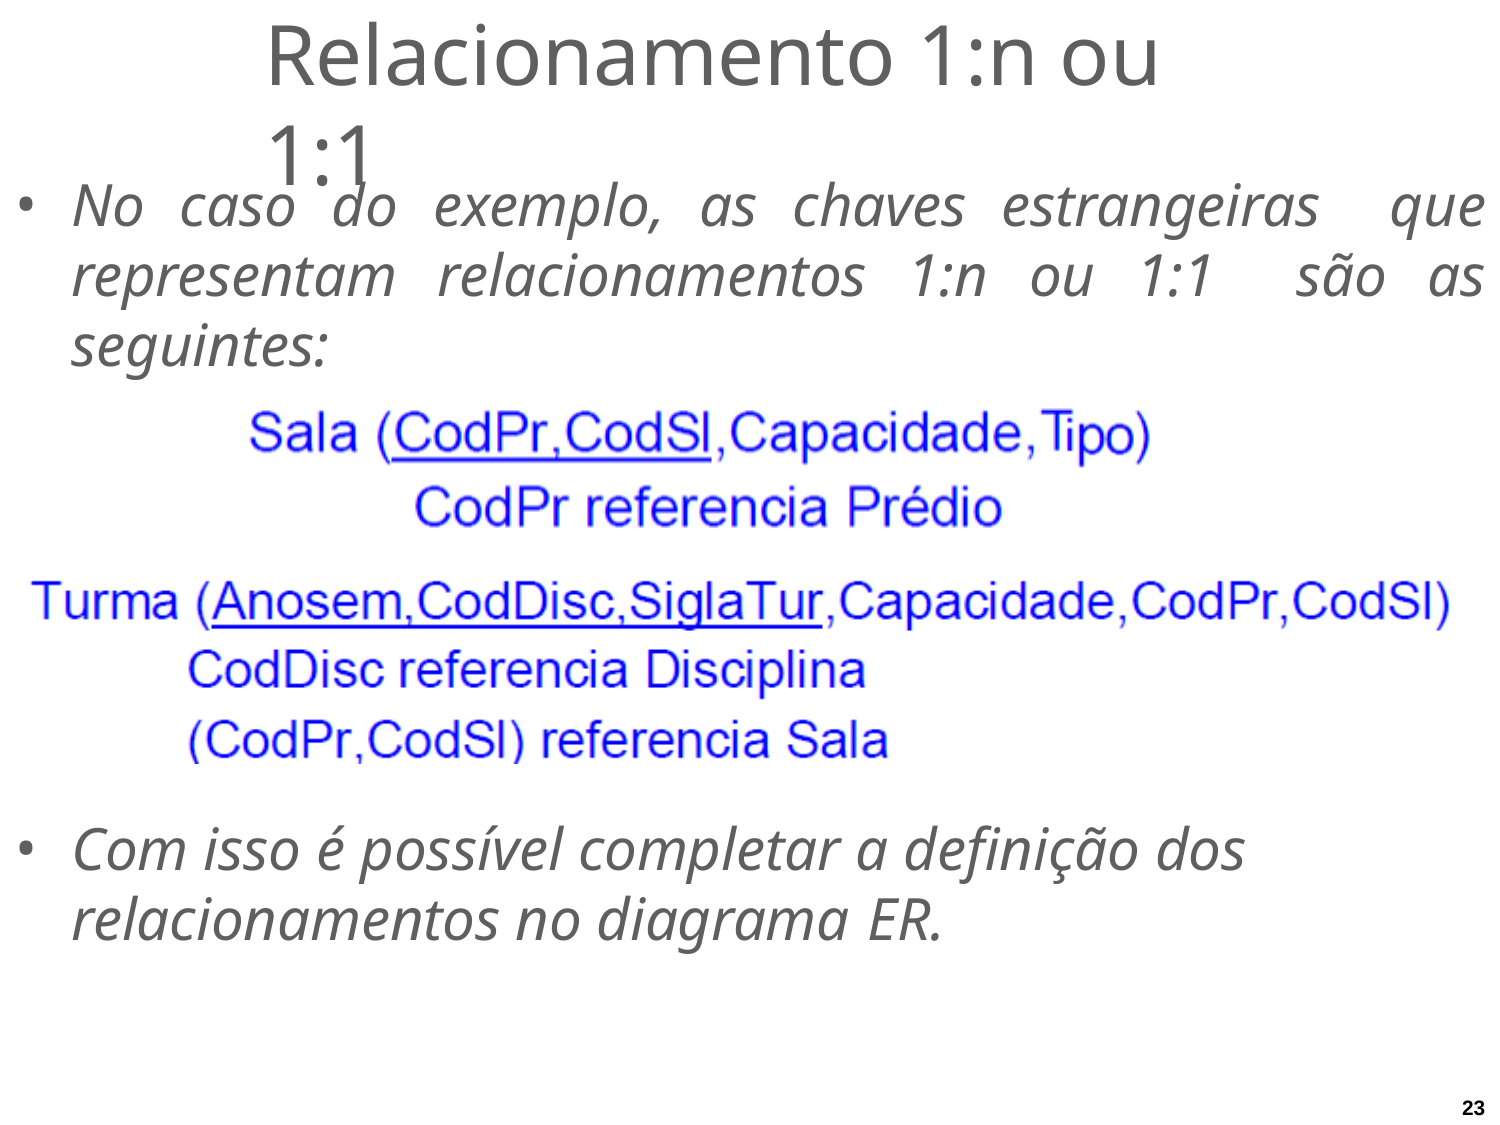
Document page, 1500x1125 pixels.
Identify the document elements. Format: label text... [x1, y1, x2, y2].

text_box [242, 399, 1220, 544]
text_box 23 [1455, 1094, 1492, 1120]
title Relacionamento 1:n ou 1:1 [262, 0, 1263, 166]
text_box [19, 574, 1483, 764]
text_box Com isso é possível completar a definição dos relacionamentos no diagrama ER. [12, 810, 1488, 953]
text_box No caso do exemplo, as chaves estrangeiras que representam relacionamentos 1:n ou 1:1 são as seguintes: [12, 166, 1487, 379]
